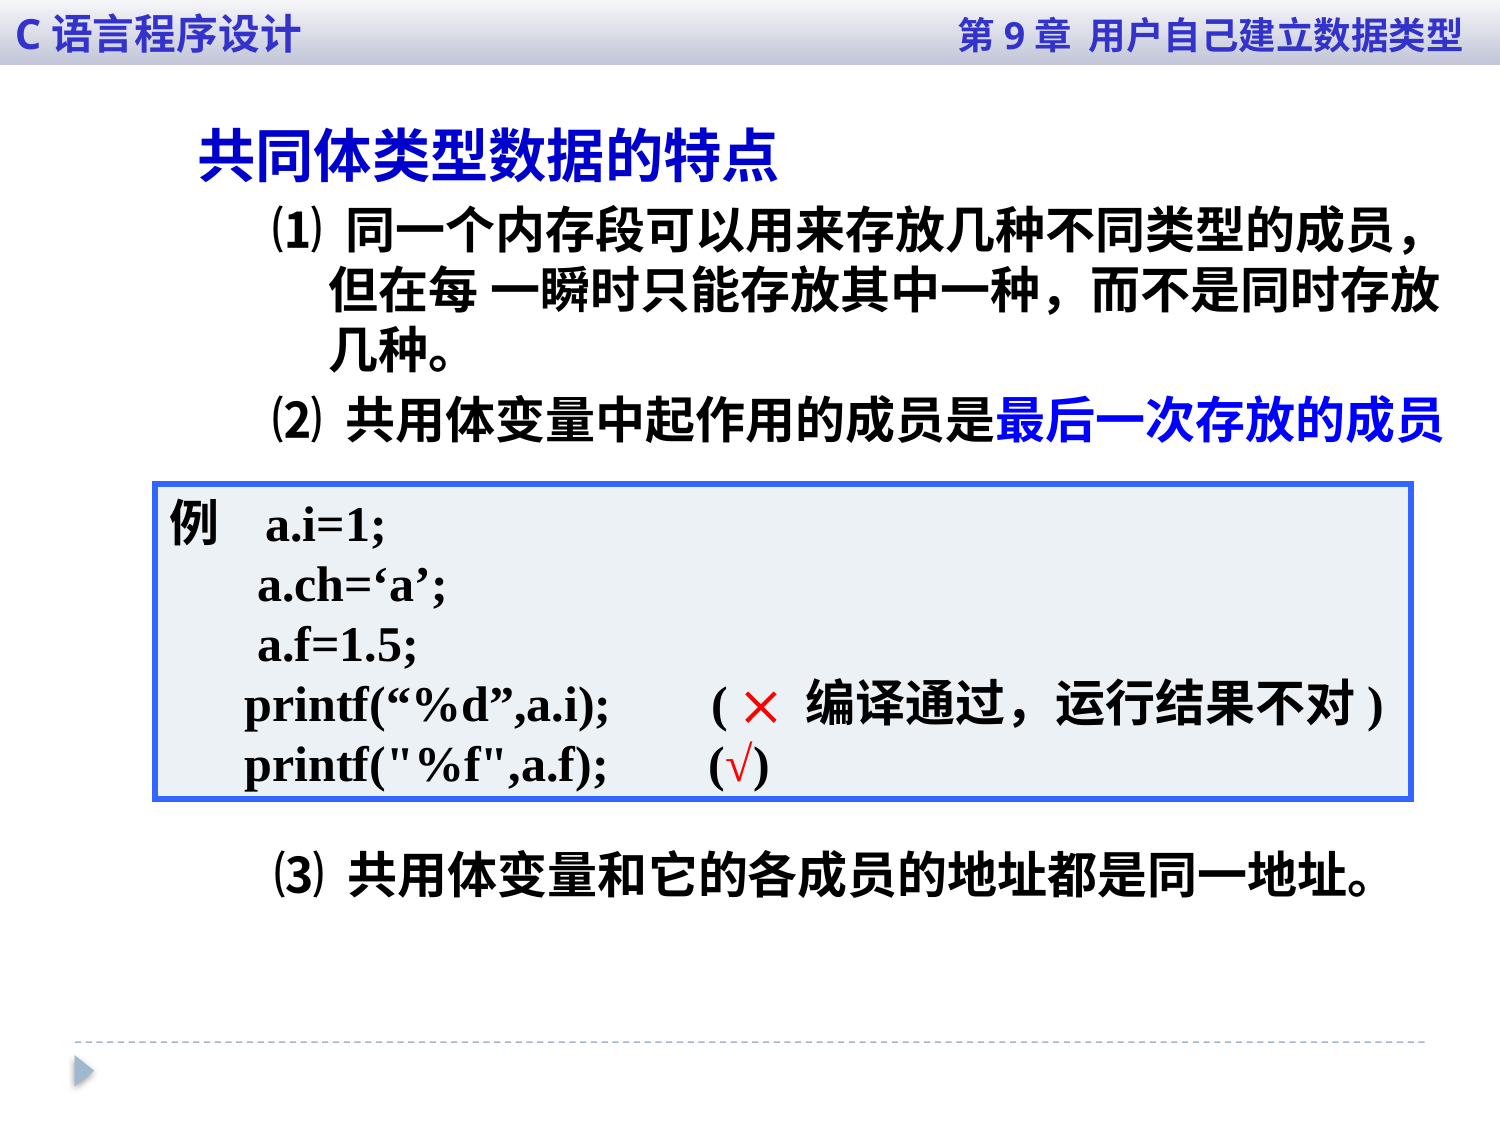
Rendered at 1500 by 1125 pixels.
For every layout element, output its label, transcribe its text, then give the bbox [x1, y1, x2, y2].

text_box 例 a.i=1; a.ch=‘a’; a.f=1.5; printf(“%d”,a.i); (  编译通过，运行结果不对) printf("%f",a.f); (√) [154, 484, 1412, 800]
text_box 共同体类型数据的特点 ⑴ 同一个内存段可以用来存放几种不同类型的成员，但在每 一瞬时只能存放其中一种，而不是同时存放几种。 ⑵ 共用体变量中起作用的成员是最后一次存放的成员 [107, 111, 1464, 463]
text_box ⑶ 共用体变量和它的各成员的地址都是同一地址。 [109, 836, 1466, 924]
text_box C语言程序设计 第9章 用户自己建立数据类型 [0, 0, 1500, 65]
